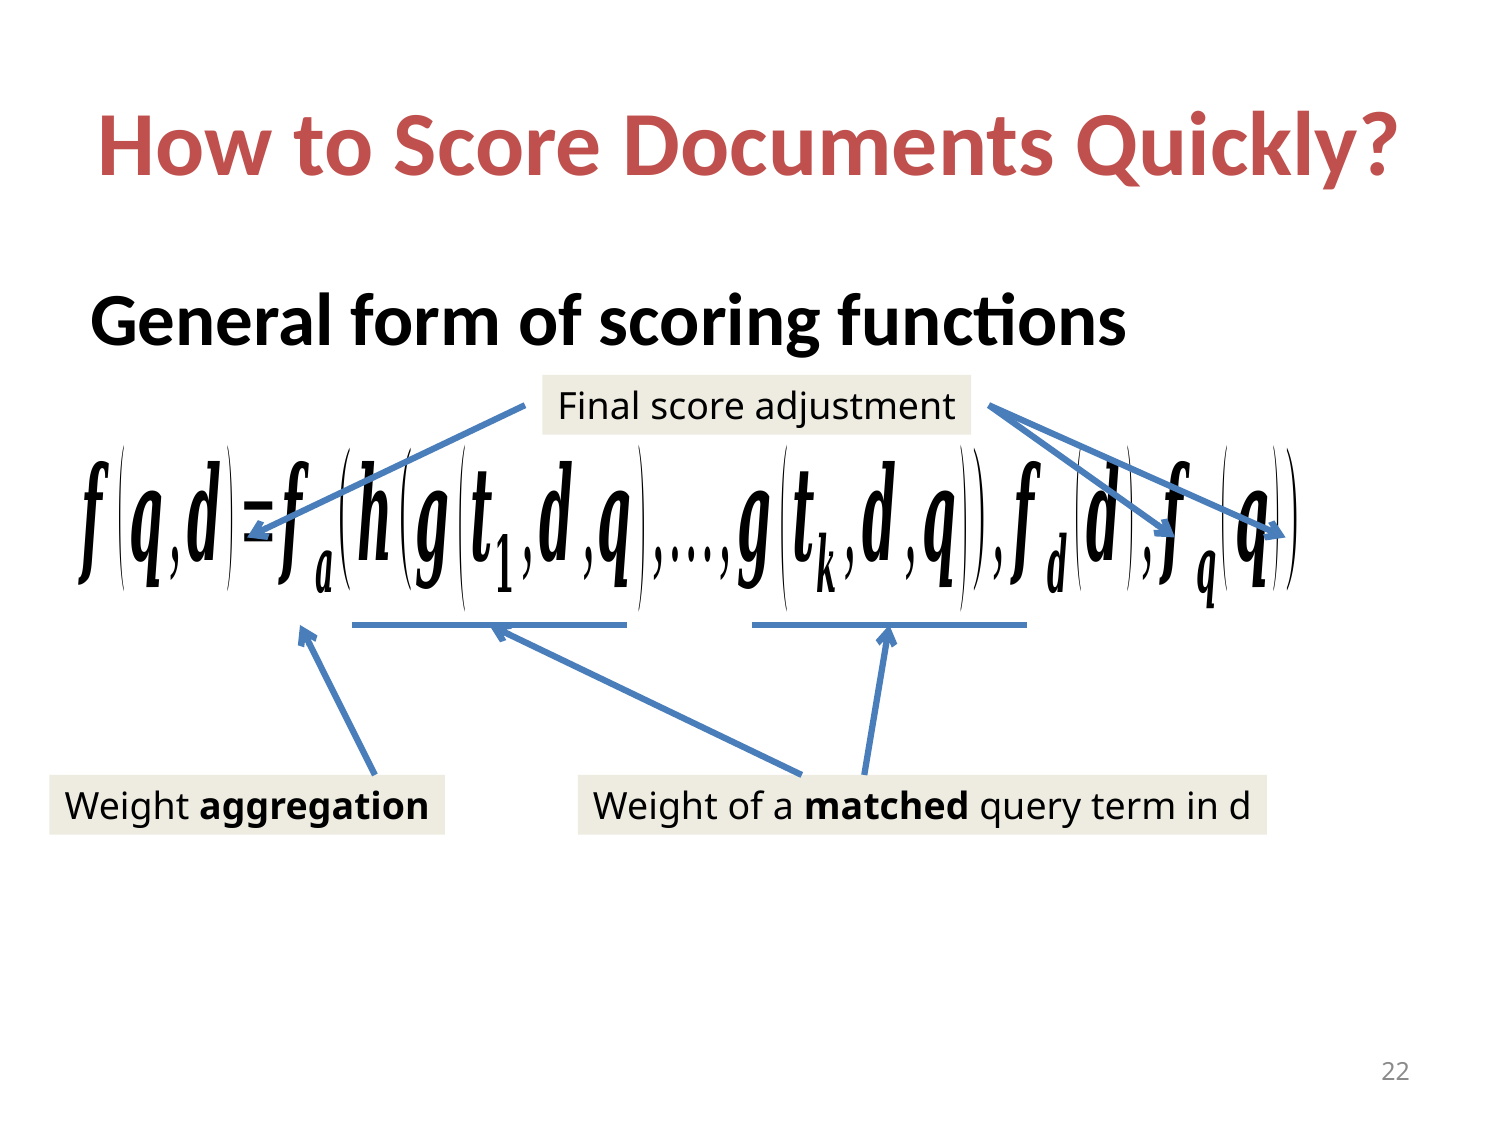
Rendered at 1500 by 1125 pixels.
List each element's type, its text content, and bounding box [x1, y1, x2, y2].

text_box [246, 374, 1286, 538]
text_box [464, 624, 1301, 836]
slide_number 22 [1074, 1042, 1425, 1103]
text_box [30, 624, 464, 836]
list General form of scoring functions [75, 262, 1425, 1005]
title How to Score Documents Quickly? [75, 45, 1425, 233]
